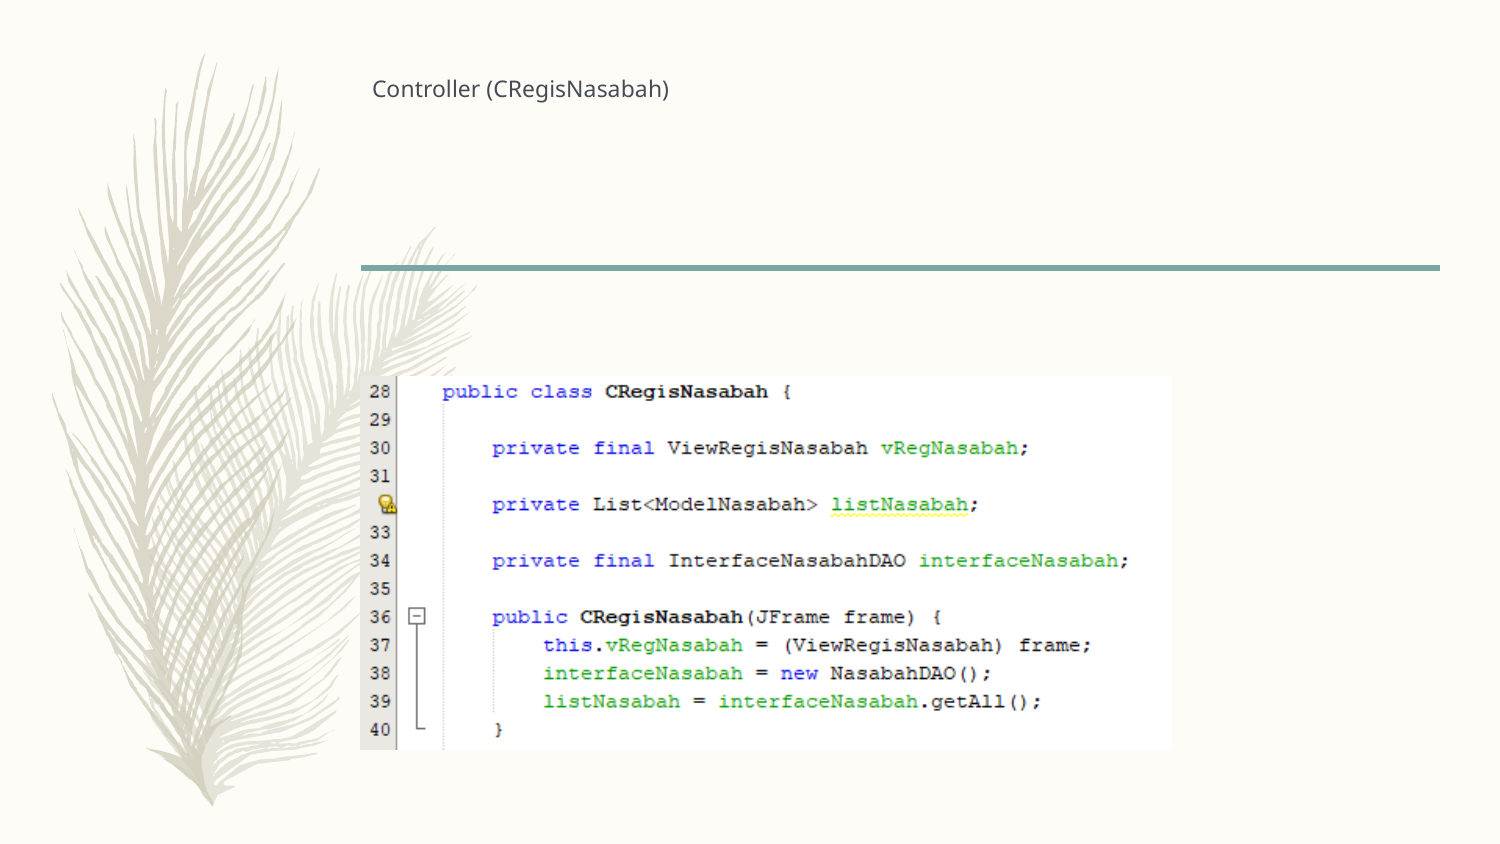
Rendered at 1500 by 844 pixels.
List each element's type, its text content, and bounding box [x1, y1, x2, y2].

title Controller (CRegisNasabah) [360, 69, 1440, 262]
picture [360, 376, 1173, 751]
